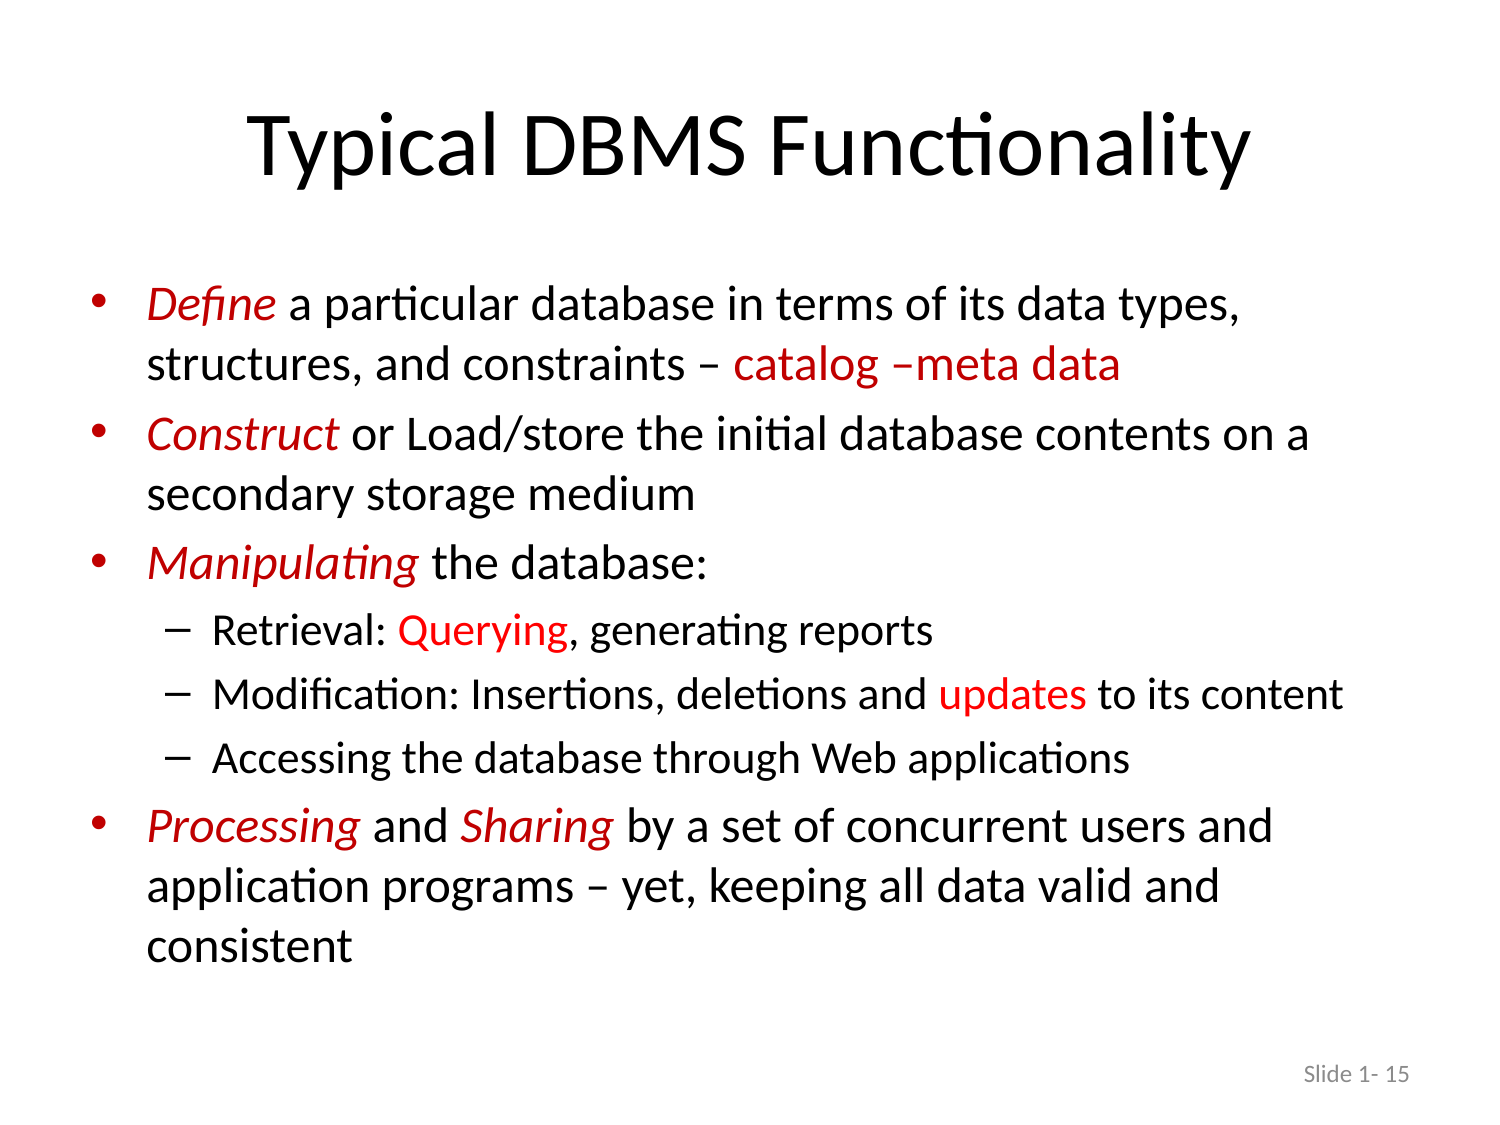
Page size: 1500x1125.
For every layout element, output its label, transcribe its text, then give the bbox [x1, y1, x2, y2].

list Define a particular database in terms of its data types, structures, and constraints – catalog –meta data Construct or Load/store the initial database contents on a secondary storage medium Manipulating the database: Retrieval: Querying, generating reports Modification: Insertions, deletions and updates to its content Accessing the database through Web applications Processing and Sharing by a set of concurrent users and application programs – yet, keeping all data valid and consistent [75, 262, 1425, 1005]
slide_number Slide 1- 15 [1074, 1042, 1425, 1103]
title Typical DBMS Functionality [75, 45, 1425, 233]
